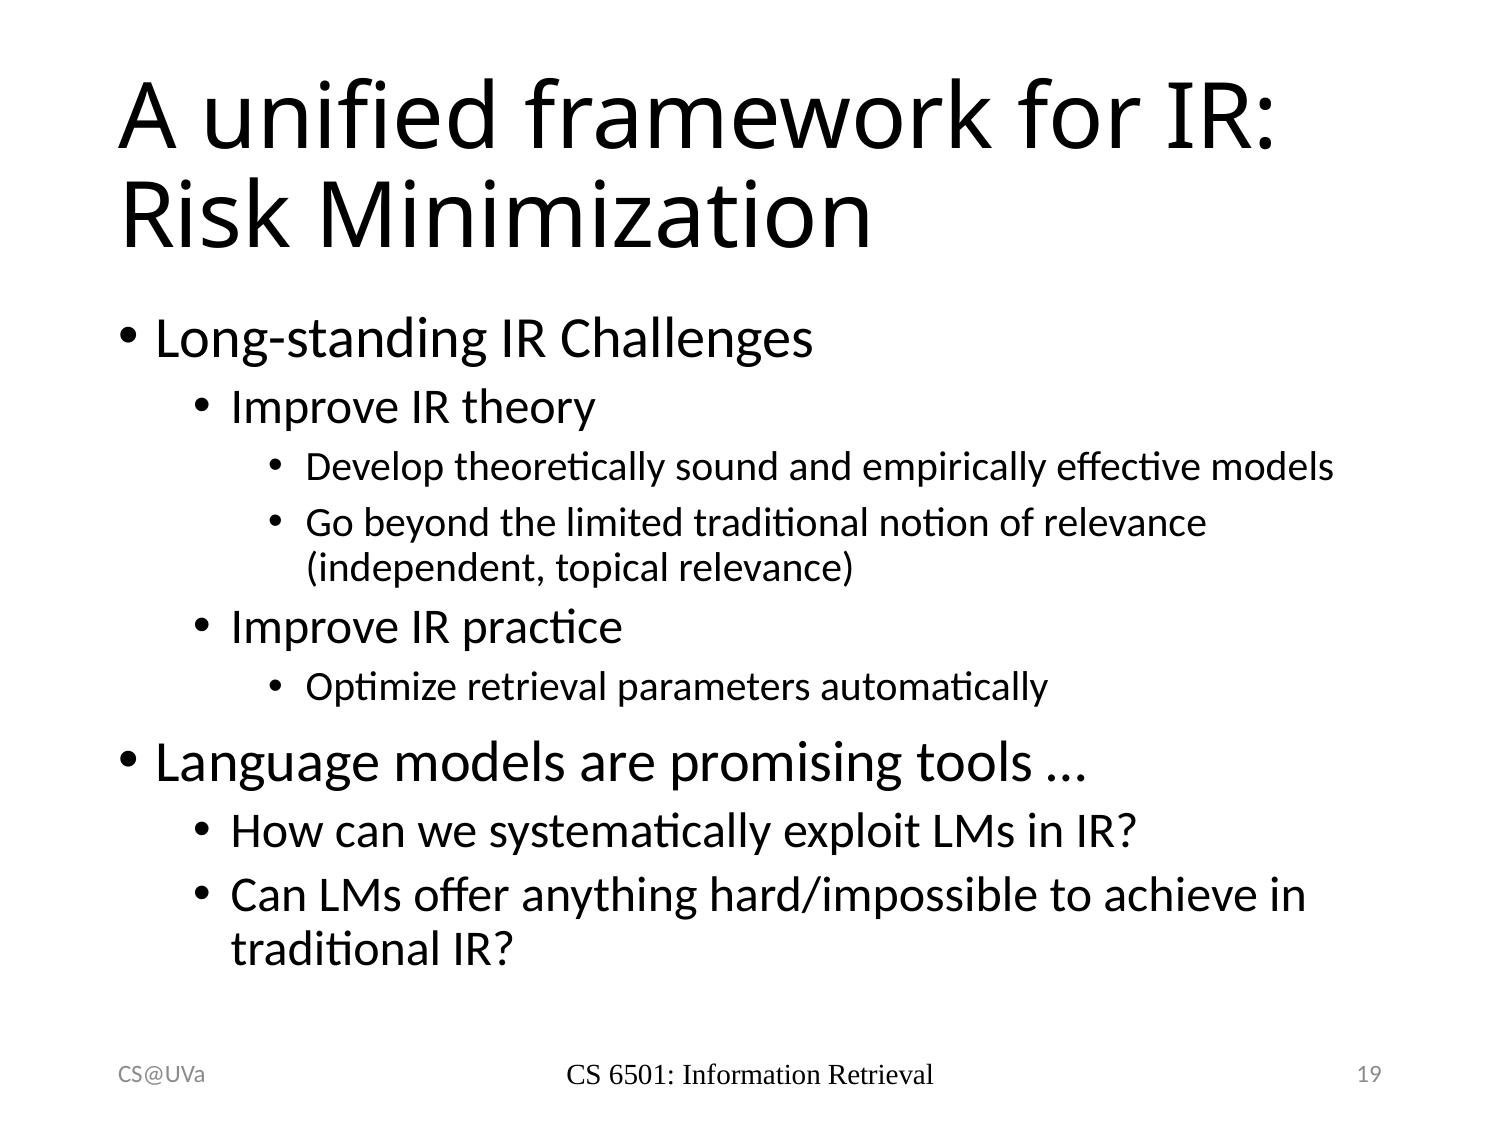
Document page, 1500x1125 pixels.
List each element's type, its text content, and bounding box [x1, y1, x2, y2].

slide_number 19 [1059, 1042, 1397, 1103]
title A unified framework for IR: Risk Minimization [103, 59, 1397, 278]
footer CS 6501: Information Retrieval [496, 1042, 1004, 1103]
slide_number CS@UVa [103, 1042, 441, 1103]
list Long-standing IR Challenges Improve IR theory Develop theoretically sound and empirically effective models Go beyond the limited traditional notion of relevance (independent, topical relevance) Improve IR practice Optimize retrieval parameters automatically Language models are promising tools … How can we systematically exploit LMs in IR? Can LMs offer anything hard/impossible to achieve in traditional IR? [103, 299, 1397, 1014]
